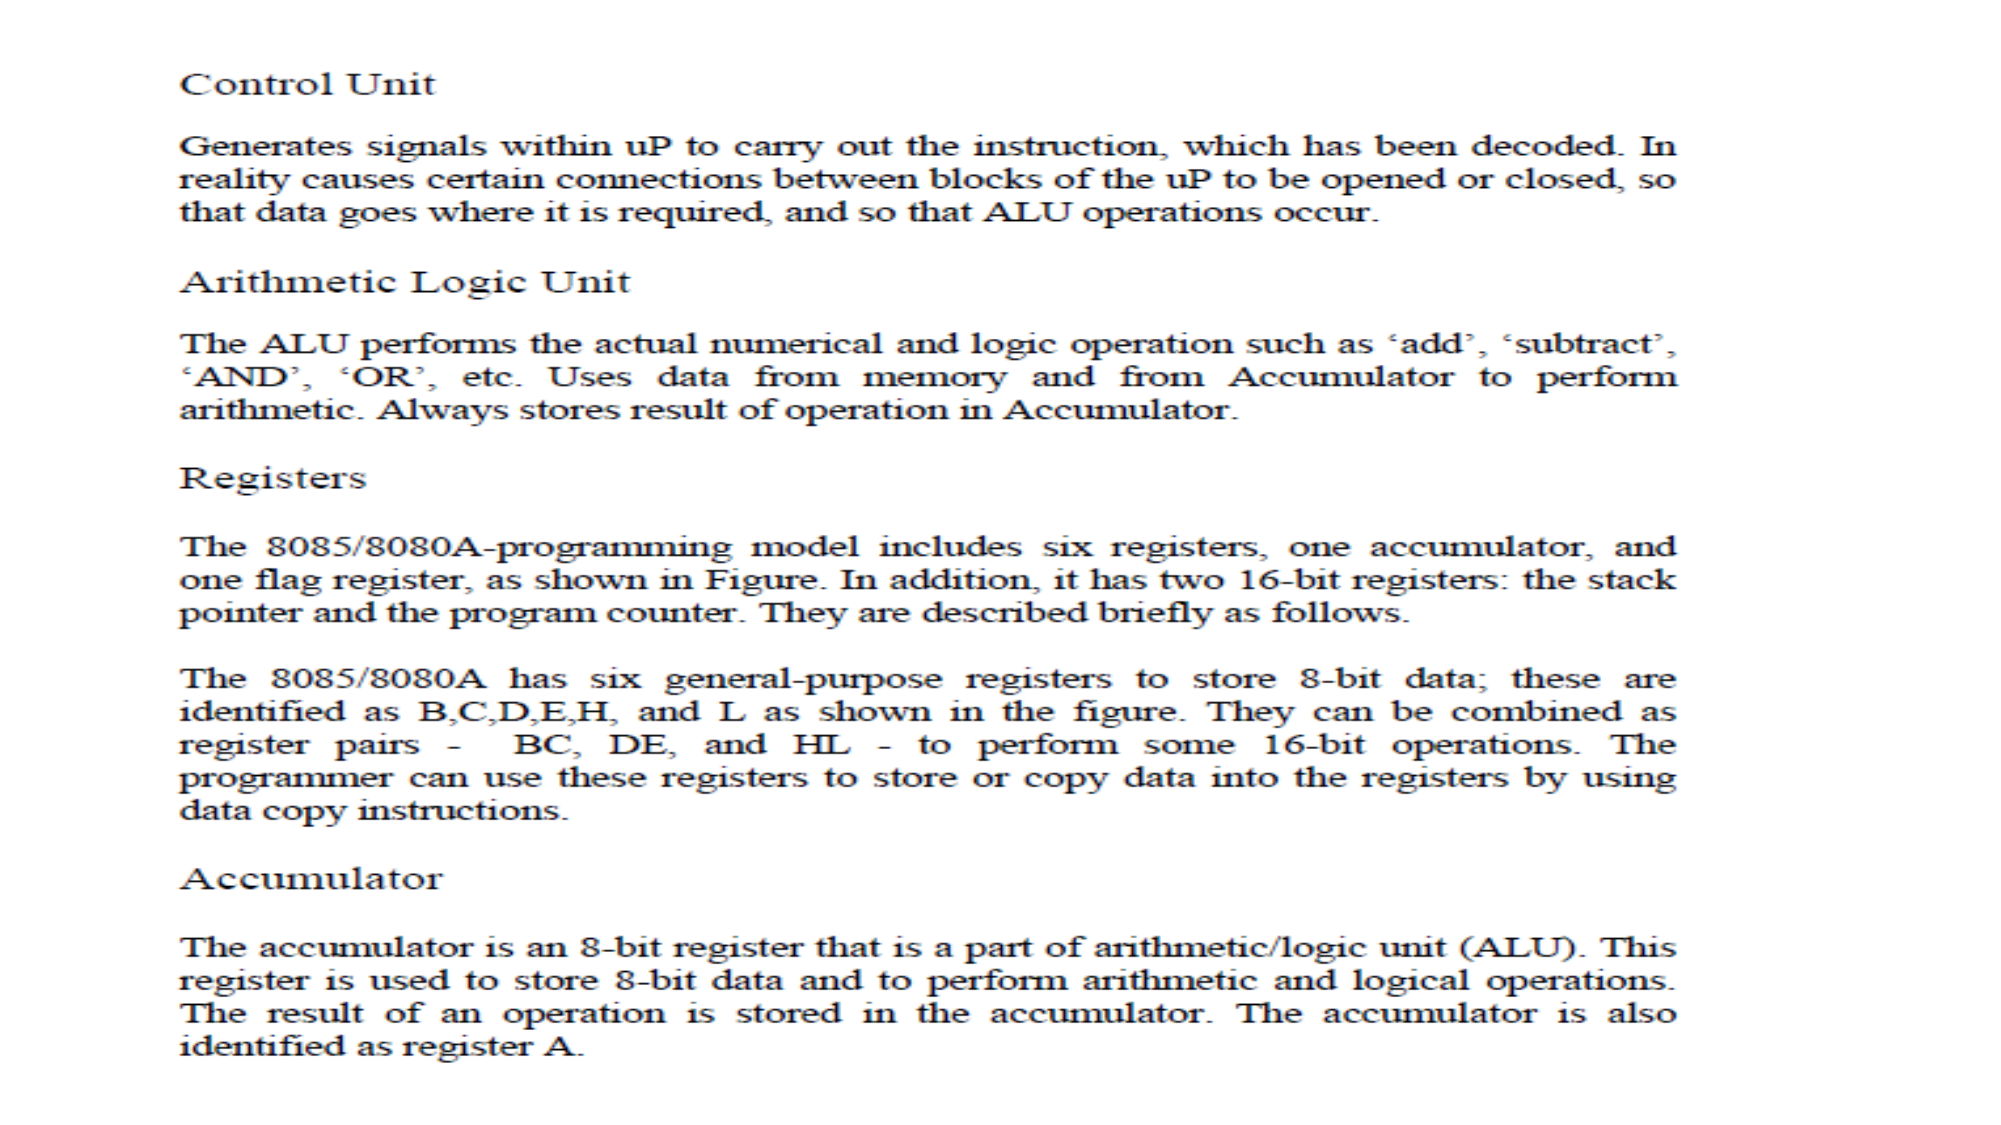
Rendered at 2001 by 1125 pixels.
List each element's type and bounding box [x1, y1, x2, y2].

picture [118, 50, 1808, 1089]
